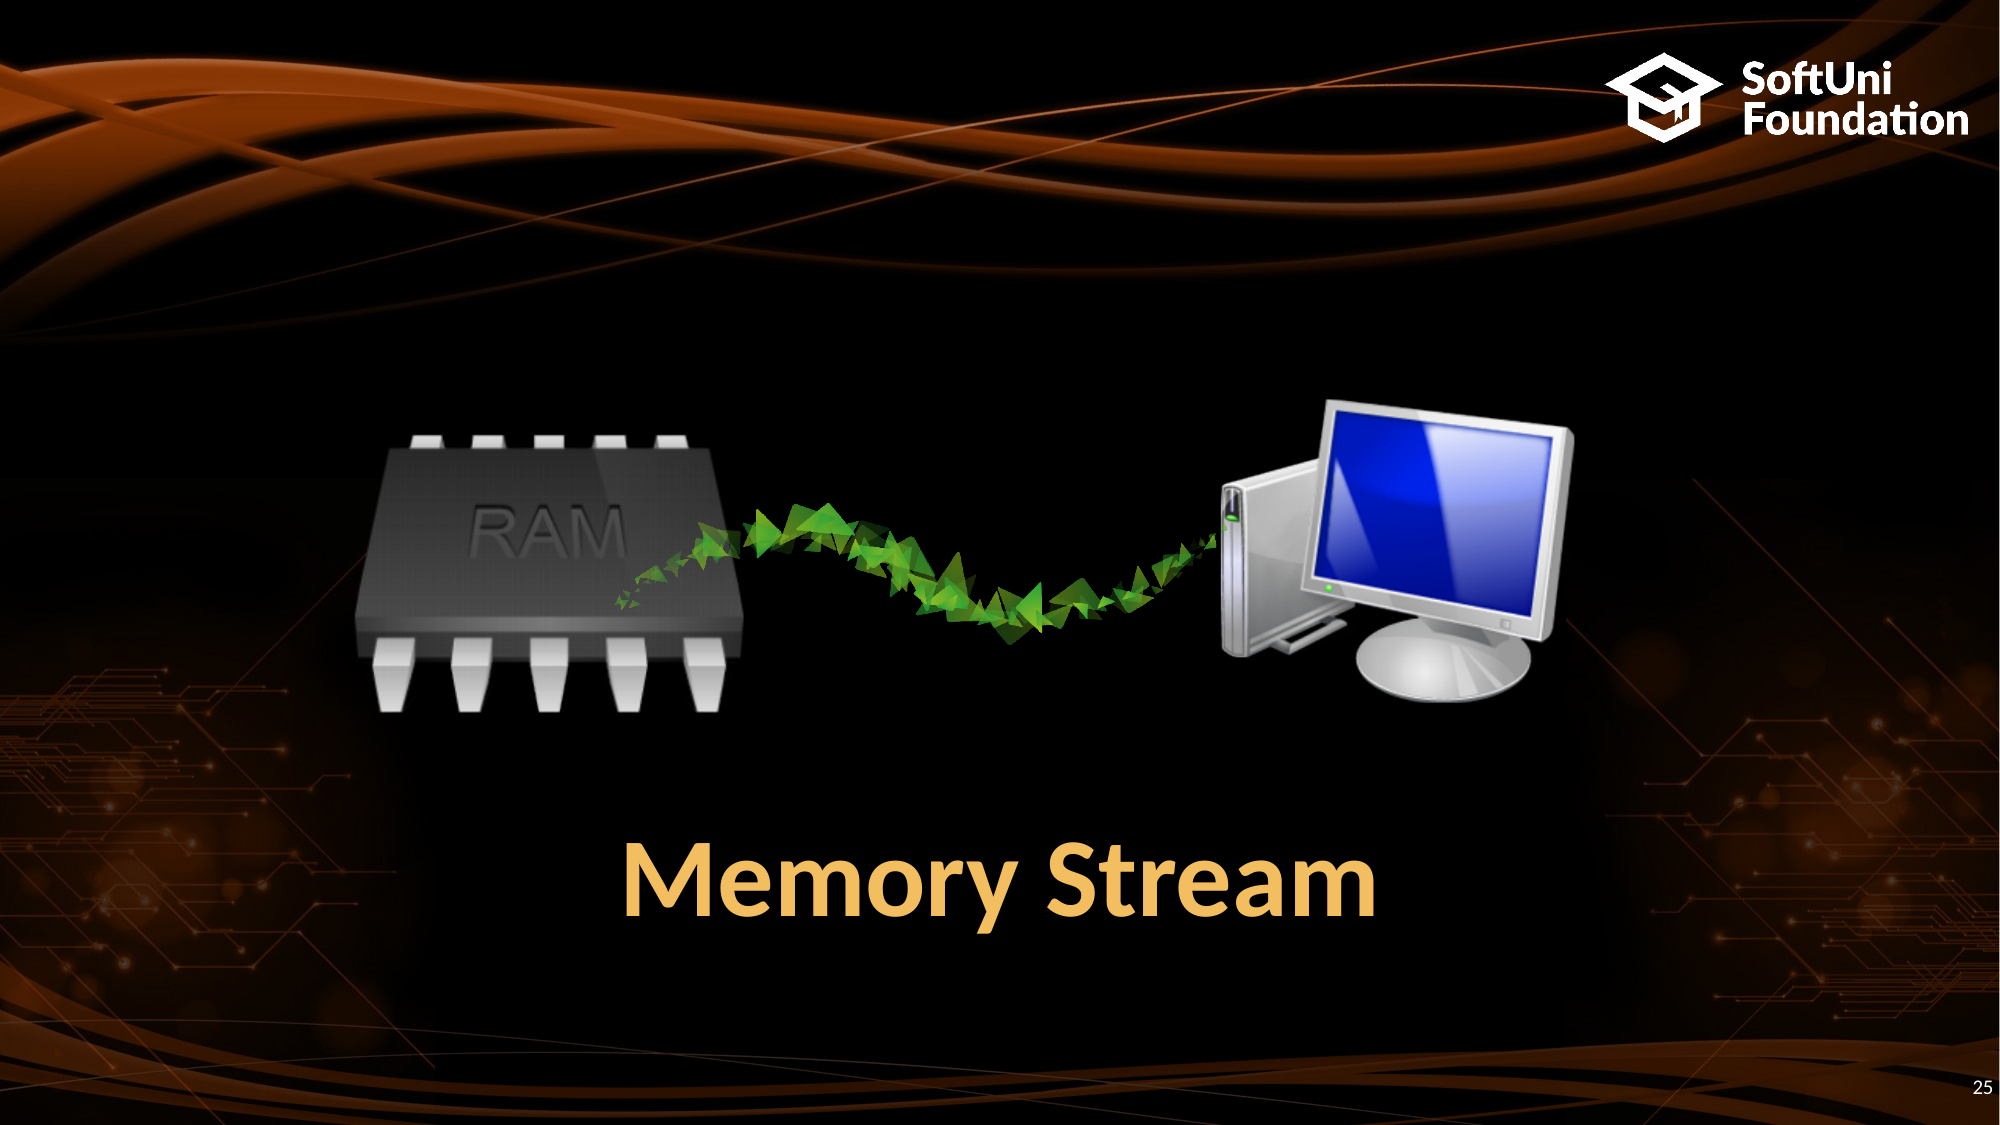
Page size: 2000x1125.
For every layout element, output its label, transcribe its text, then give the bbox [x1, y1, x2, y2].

title Memory Stream [149, 812, 1850, 948]
slide_number 25 [1929, 1070, 2000, 1103]
picture [0, 0, 2000, 1125]
